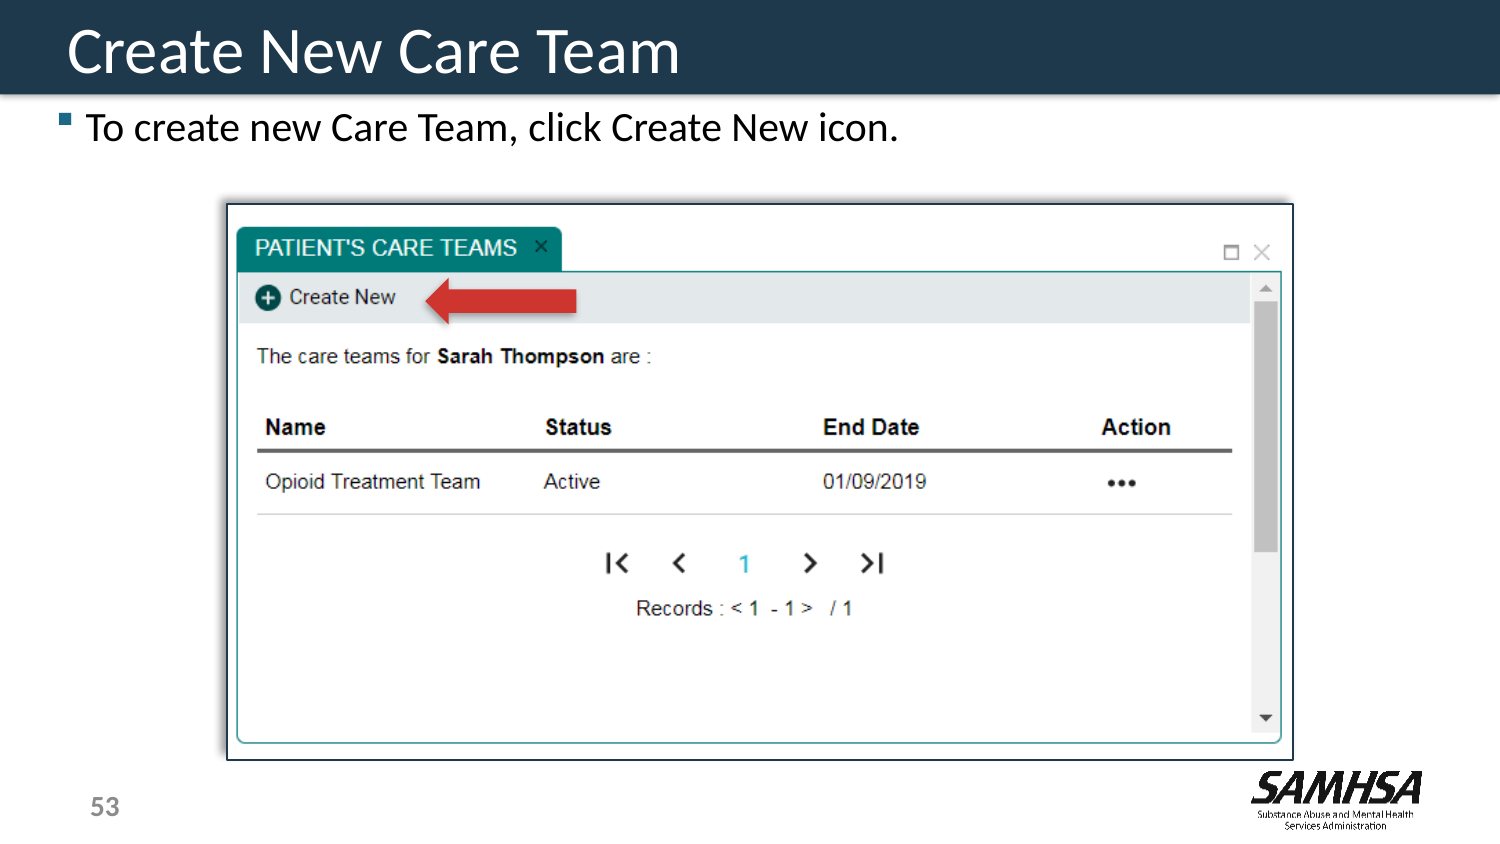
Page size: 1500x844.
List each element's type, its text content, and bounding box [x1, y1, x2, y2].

picture [227, 204, 1293, 760]
picture [1249, 771, 1425, 835]
list To create new Care Team, click Create New icon. [40, 94, 1457, 155]
slide_number 53 [75, 782, 413, 827]
title Create New Care Team [52, 8, 1425, 86]
